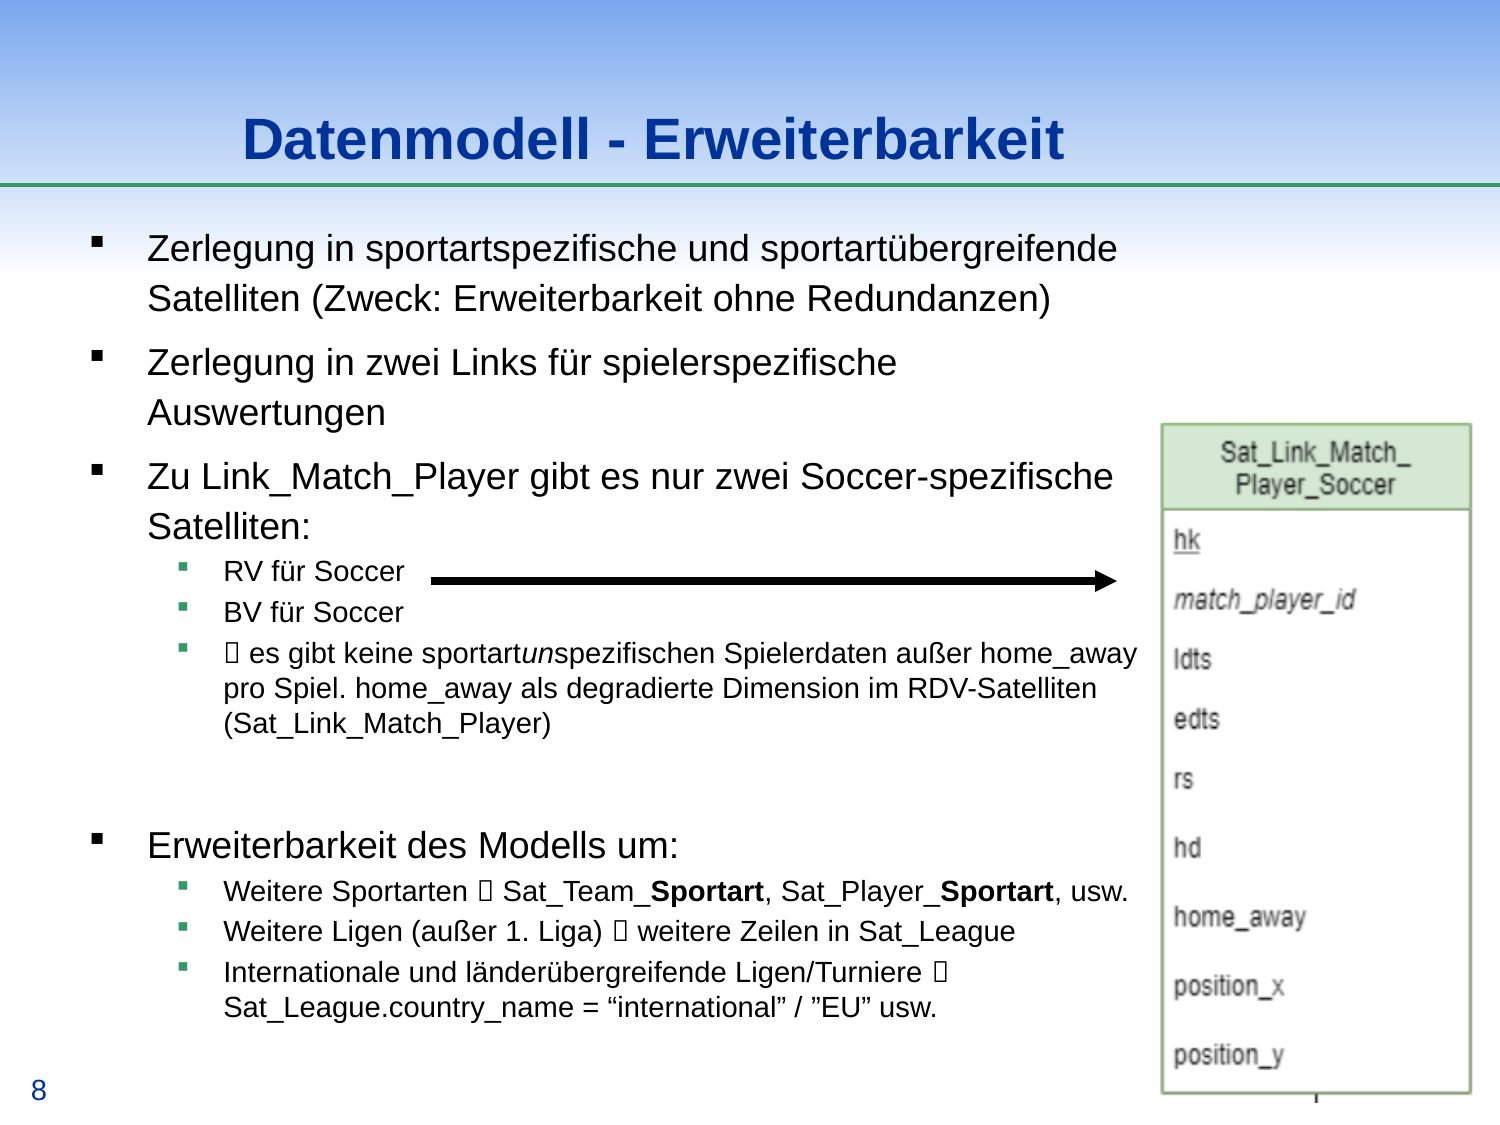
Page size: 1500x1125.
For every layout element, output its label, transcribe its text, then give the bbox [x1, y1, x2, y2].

picture [1152, 417, 1485, 1103]
title Datenmodell - Erweiterbarkeit [242, 31, 1418, 231]
slide_number 8 [15, 1063, 125, 1125]
list Zerlegung in sportartspezifische und sportartübergreifende Satelliten (Zweck: Erweiterbarkeit ohne Redundanzen) Zerlegung in zwei Links für spielerspezifische Auswertungen Zu Link_Match_Player gibt es nur zwei Soccer-spezifische Satelliten: RV für Soccer BV für Soccer  es gibt keine sportartunspezifischen Spielerdaten außer home_away pro Spiel. home_away als degradierte Dimension im RDV-Satelliten (Sat_Link_Match_Player) Erweiterbarkeit des Modells um: Weitere Sportarten  Sat_Team_Sportart, Sat_Player_Sportart, usw. Weitere Ligen (außer 1. Liga)  weitere Zeilen in Sat_League Internationale und länderübergreifende Ligen/Turniere  Sat_League.country_name = “international” / ”EU” usw. [88, 219, 1139, 1024]
